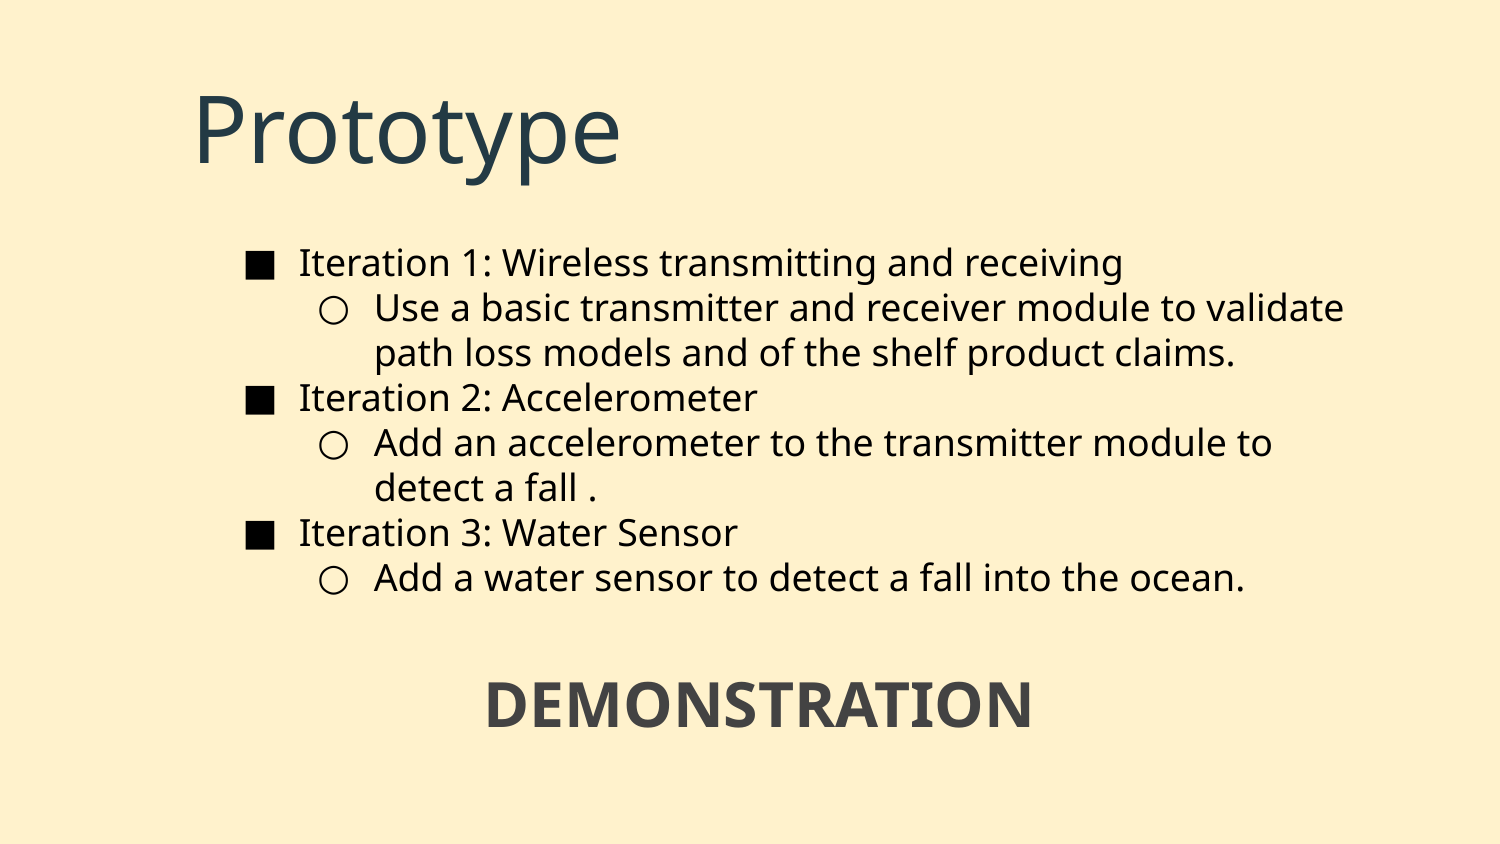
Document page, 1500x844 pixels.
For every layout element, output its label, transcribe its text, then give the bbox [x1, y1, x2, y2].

text_box Iteration 1: Wireless transmitting and receiving Use a basic transmitter and receiver module to validate path loss models and of the shelf product claims. Iteration 2: Accelerometer Add an accelerometer to the transmitter module to detect a fall . Iteration 3: Water Sensor Add a water sensor to detect a fall into the ocean. [208, 223, 1404, 576]
text_box DEMONSTRATION [432, 645, 1086, 760]
title Prototype [175, 68, 1358, 191]
